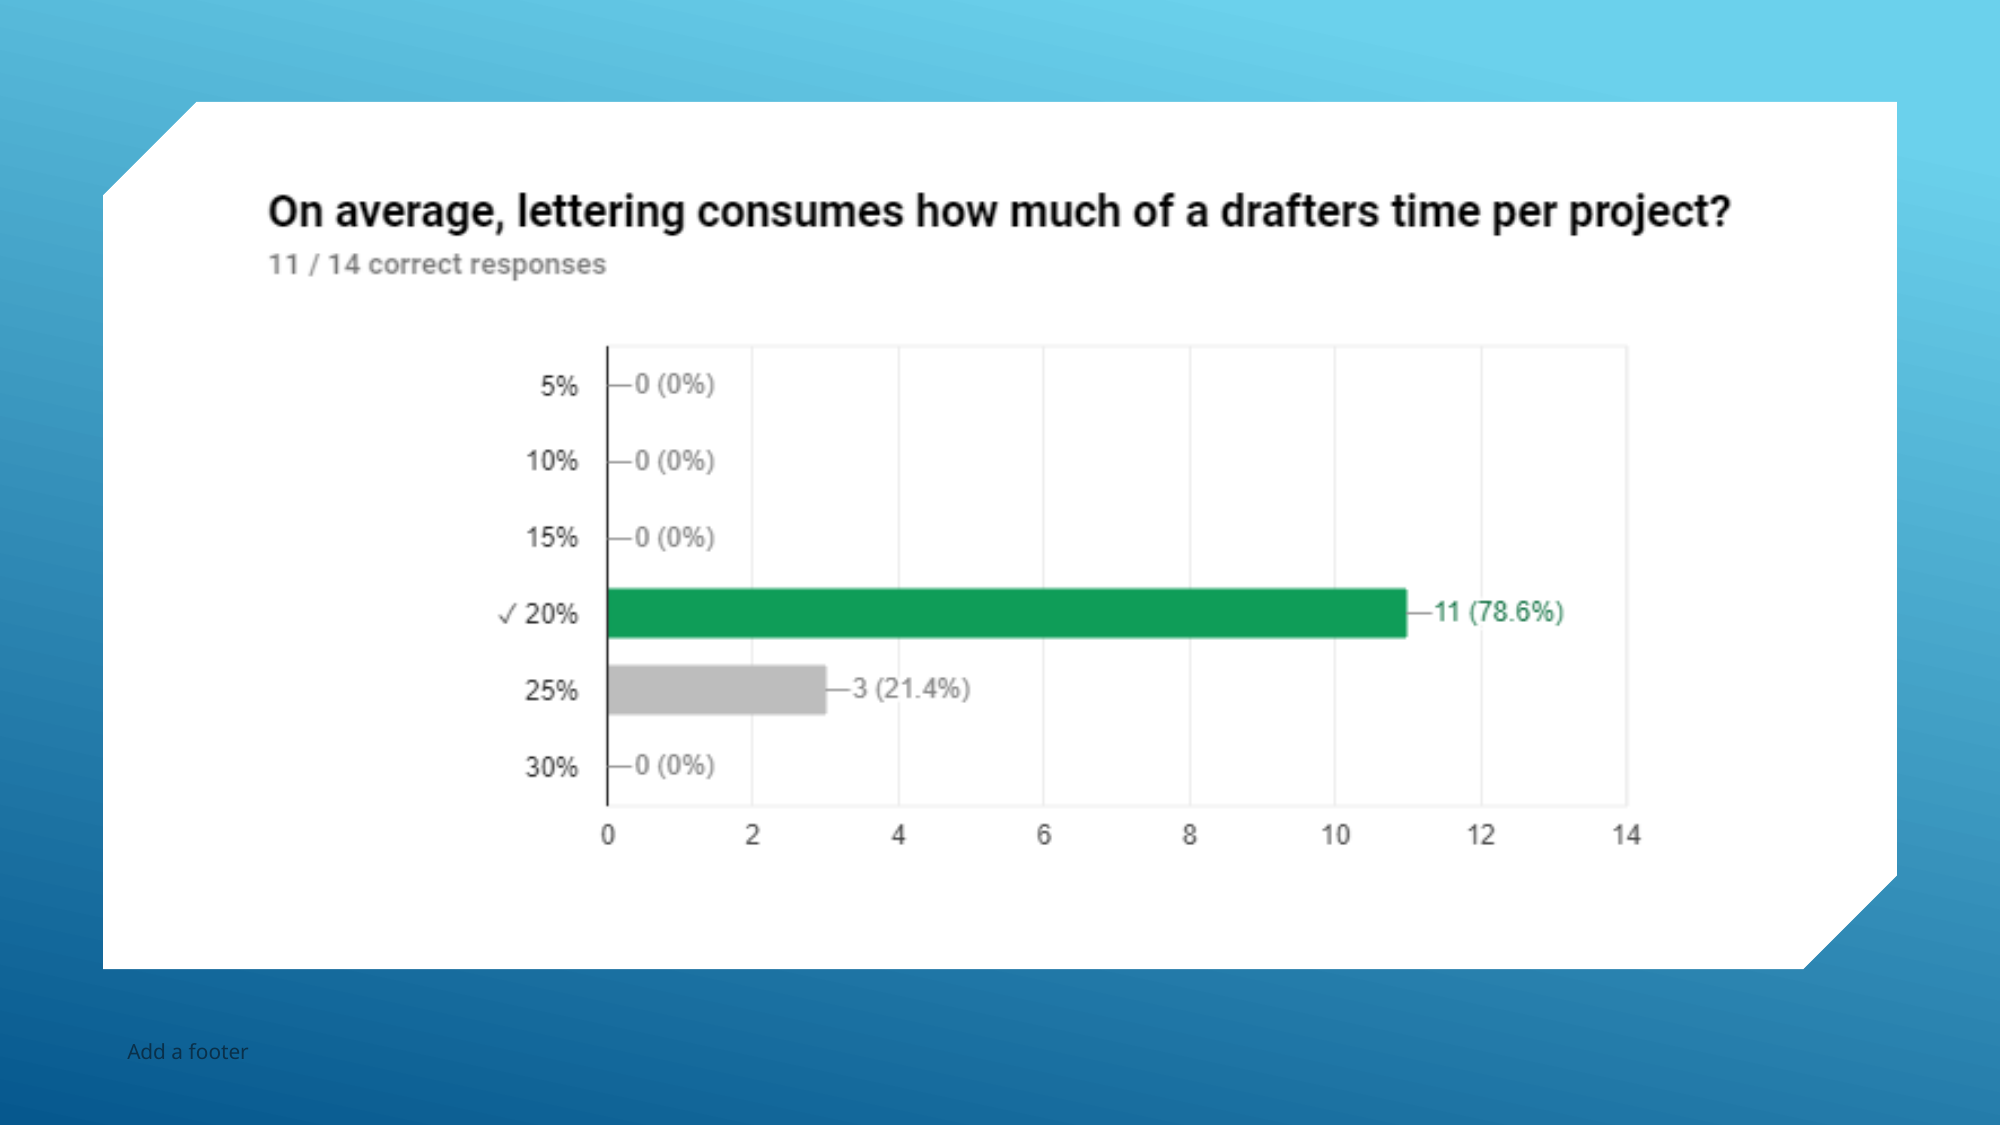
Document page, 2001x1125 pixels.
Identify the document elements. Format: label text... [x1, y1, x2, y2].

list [214, 128, 1786, 943]
footer Add a footer [112, 1031, 1350, 1092]
text_box [101, 100, 1899, 971]
text_box [0, 0, 2000, 1125]
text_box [1510, 485, 2000, 1013]
